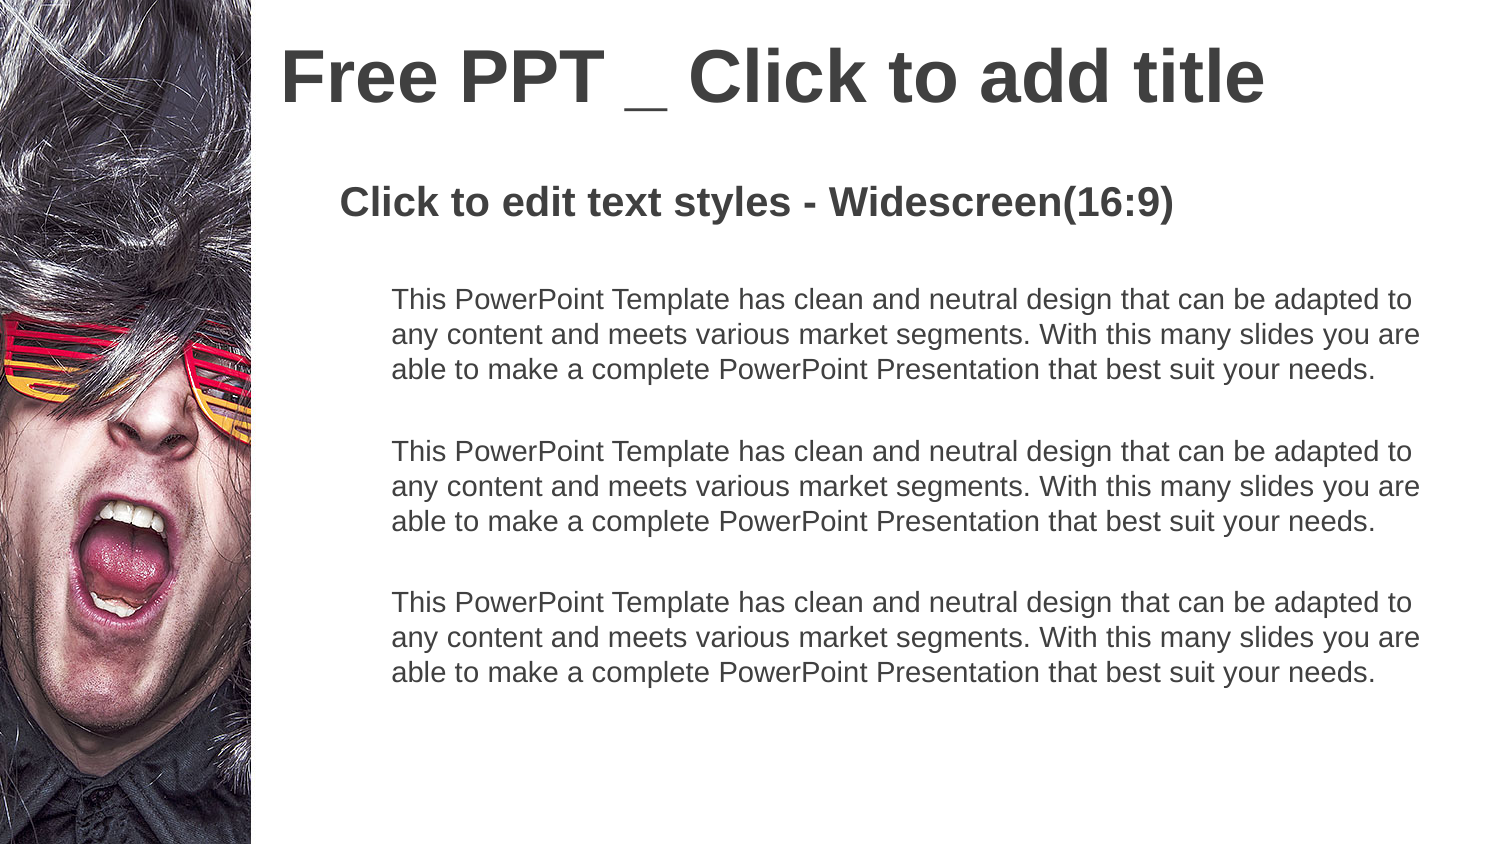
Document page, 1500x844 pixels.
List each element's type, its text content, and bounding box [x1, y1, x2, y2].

picture [0, 0, 1500, 844]
list Click to edit text styles - Widescreen(16:9) [324, 161, 1459, 238]
list This PowerPoint Template has clean and neutral design that can be adapted to any content and meets various market segments. With this many slides you are able to make a complete PowerPoint Presentation that best suit your needs. This PowerPoint Template has clean and neutral design that can be adapted to any content and meets various market segments. With this many slides you are able to make a complete PowerPoint Presentation that best suit your needs. This PowerPoint Template has clean and neutral design that can be adapted to any content and meets various market segments. With this many slides you are able to make a complete PowerPoint Presentation that best suit your needs. [326, 273, 1461, 765]
title Free PPT _ Click to add title [265, 0, 1500, 146]
